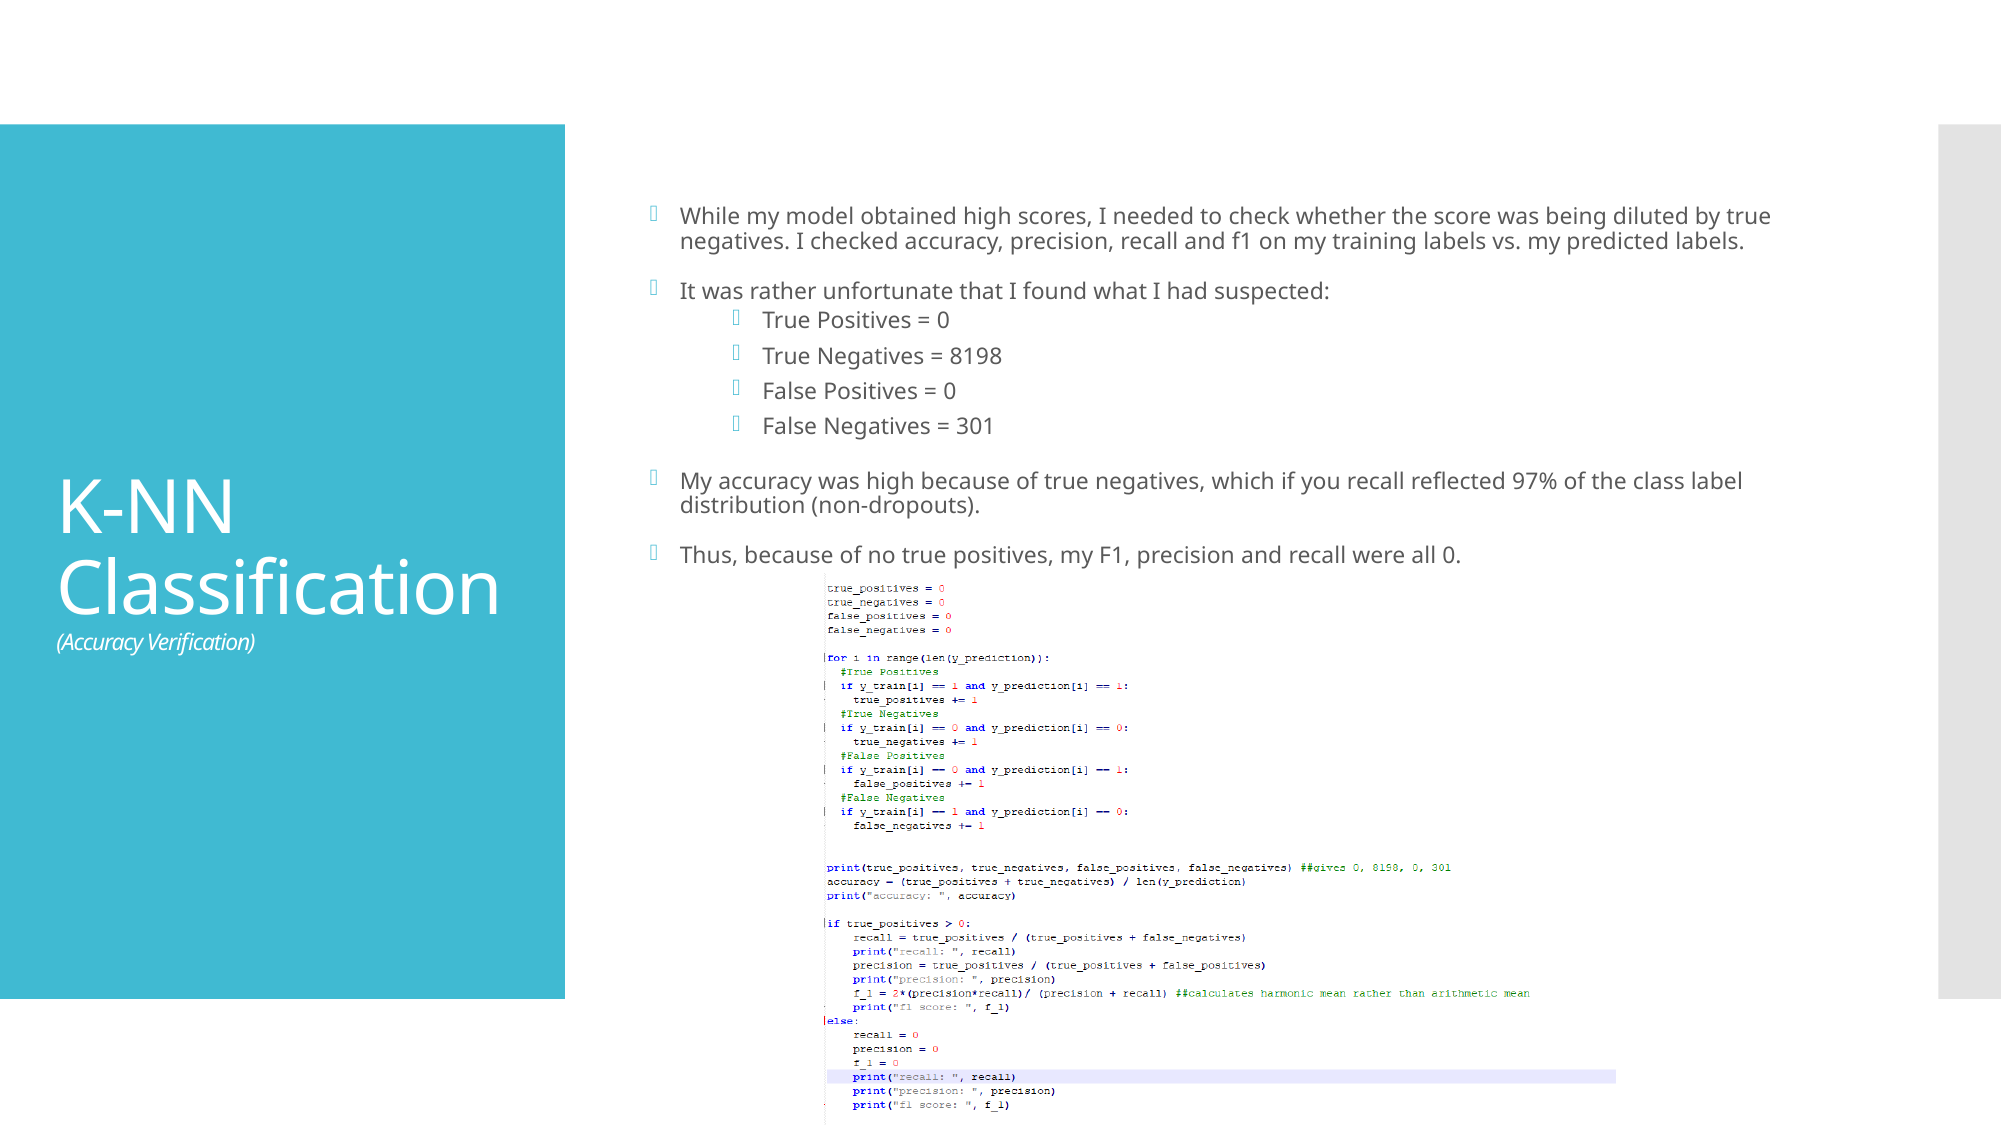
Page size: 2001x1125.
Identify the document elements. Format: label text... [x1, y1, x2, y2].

list While my model obtained high scores, I needed to check whether the score was being diluted by true negatives. I checked accuracy, precision, recall and f1 on my training labels vs. my predicted labels. It was rather unfortunate that I found what I had suspected: True Positives = 0 True Negatives = 8198 False Positives = 0 False Negatives = 301 My accuracy was high because of true negatives, which if you recall reflected 97% of the class label distribution (non-dropouts). Thus, because of no true positives, my F1, precision and recall were all 0. [634, 141, 1835, 982]
title K-NN Classification (Accuracy Verification) [41, 184, 525, 940]
picture [824, 572, 1617, 1125]
